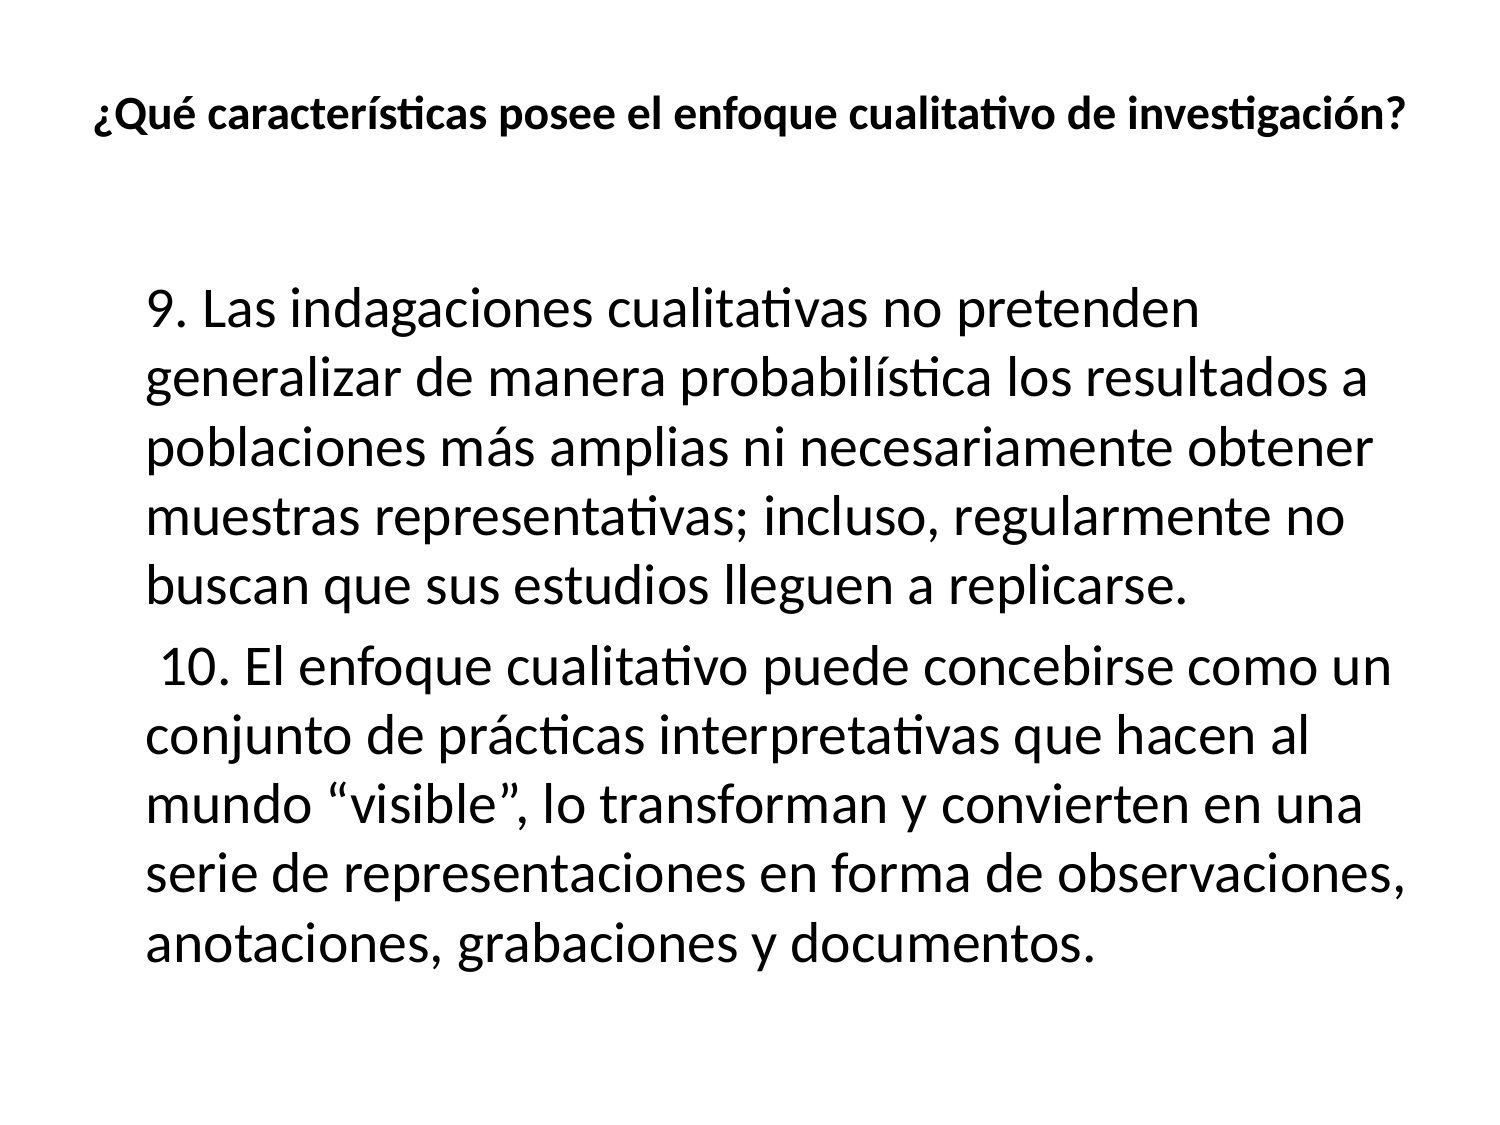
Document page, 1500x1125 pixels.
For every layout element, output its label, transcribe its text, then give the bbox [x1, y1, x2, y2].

title ¿Qué características posee el enfoque cualitativo de investigación? [75, 45, 1425, 233]
list 9. Las indagaciones cualitativas no pretenden generalizar de manera probabilística los resultados a poblaciones más amplias ni necesariamente obtener muestras representativas; incluso, regularmente no buscan que sus estudios lleguen a replicarse. 10. El enfoque cualitativo puede concebirse como un conjunto de prácticas interpretativas que hacen al mundo “visible”, lo transforman y convierten en una serie de representaciones en forma de observaciones, anotaciones, grabaciones y documentos. [75, 262, 1425, 1005]
